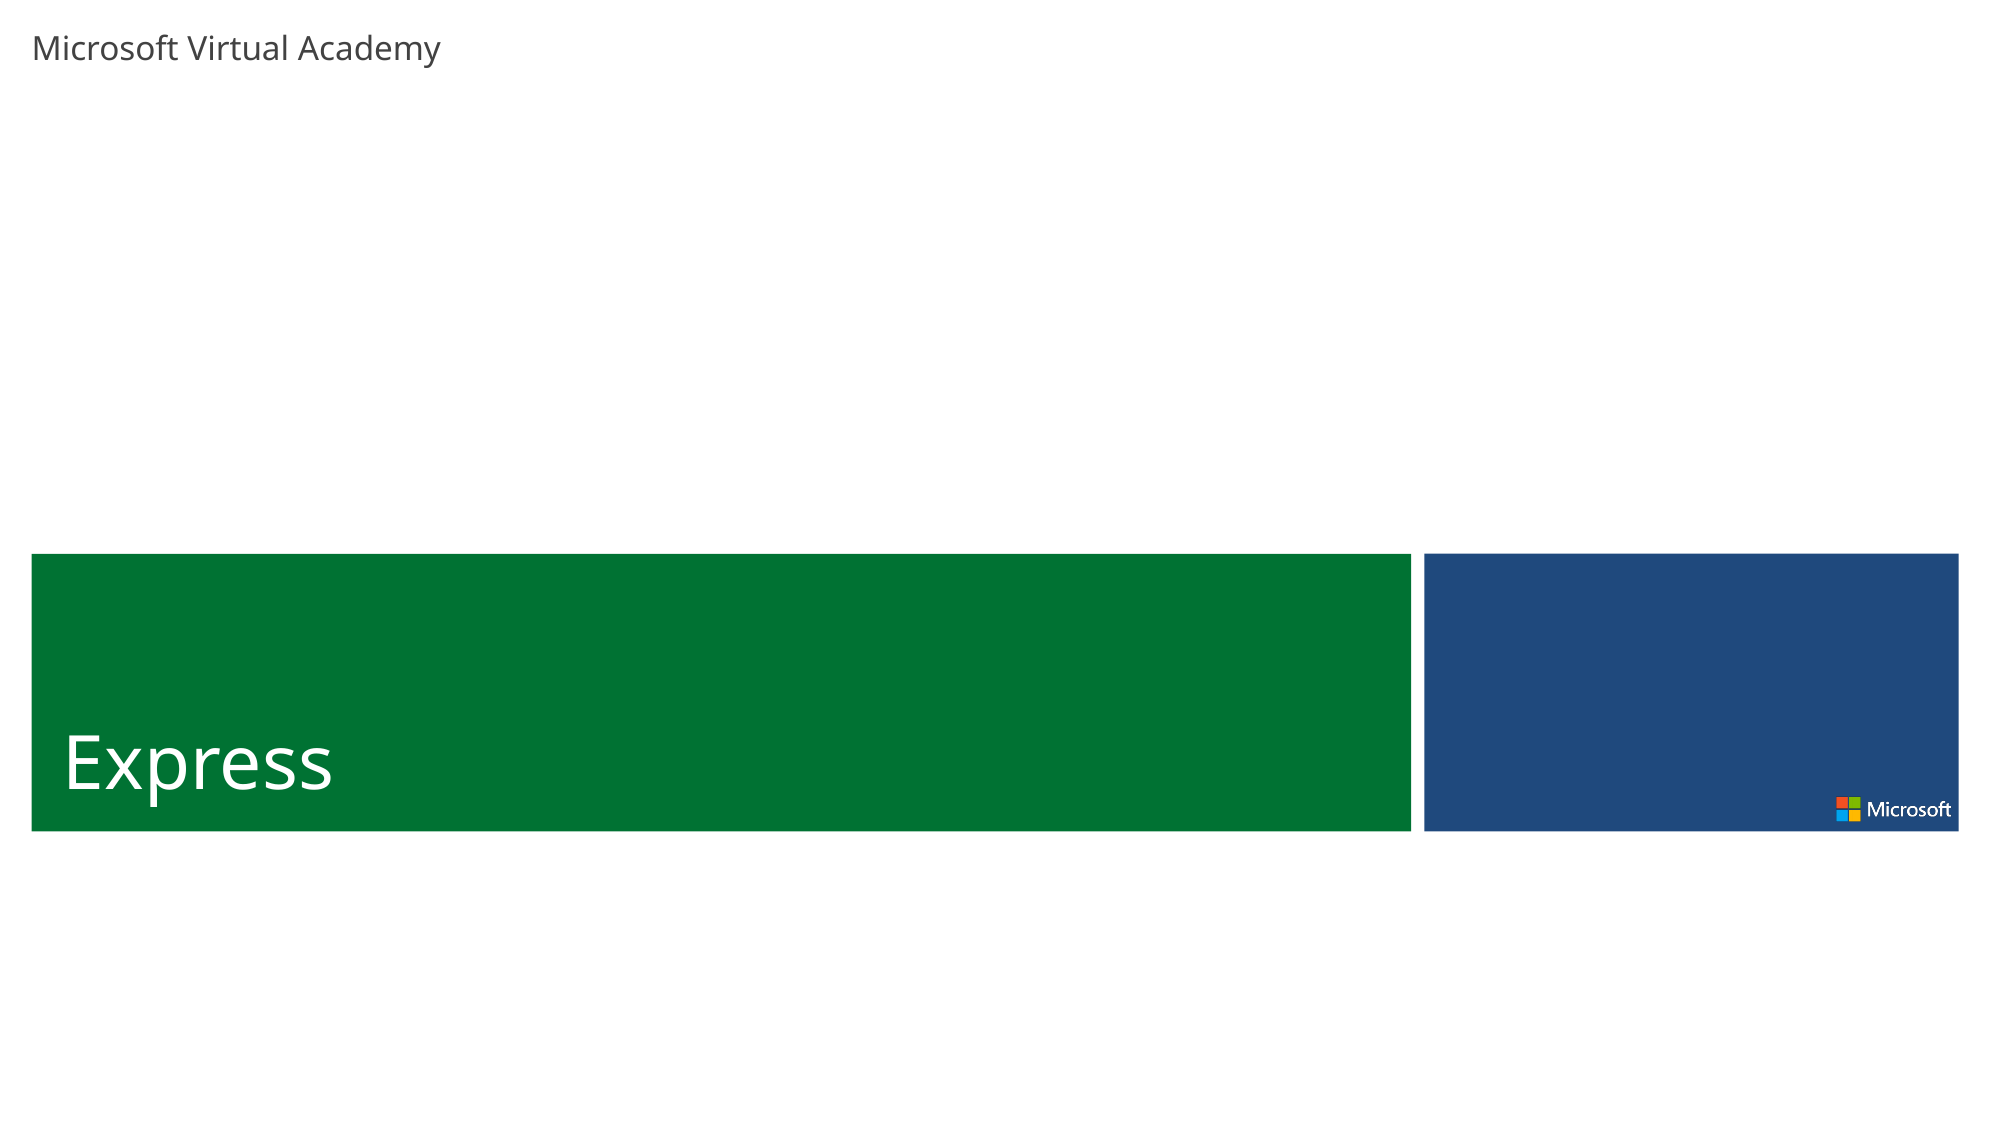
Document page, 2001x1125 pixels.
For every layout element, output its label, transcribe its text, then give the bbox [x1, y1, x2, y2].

list Express [47, 568, 1396, 813]
picture [1834, 790, 1956, 827]
